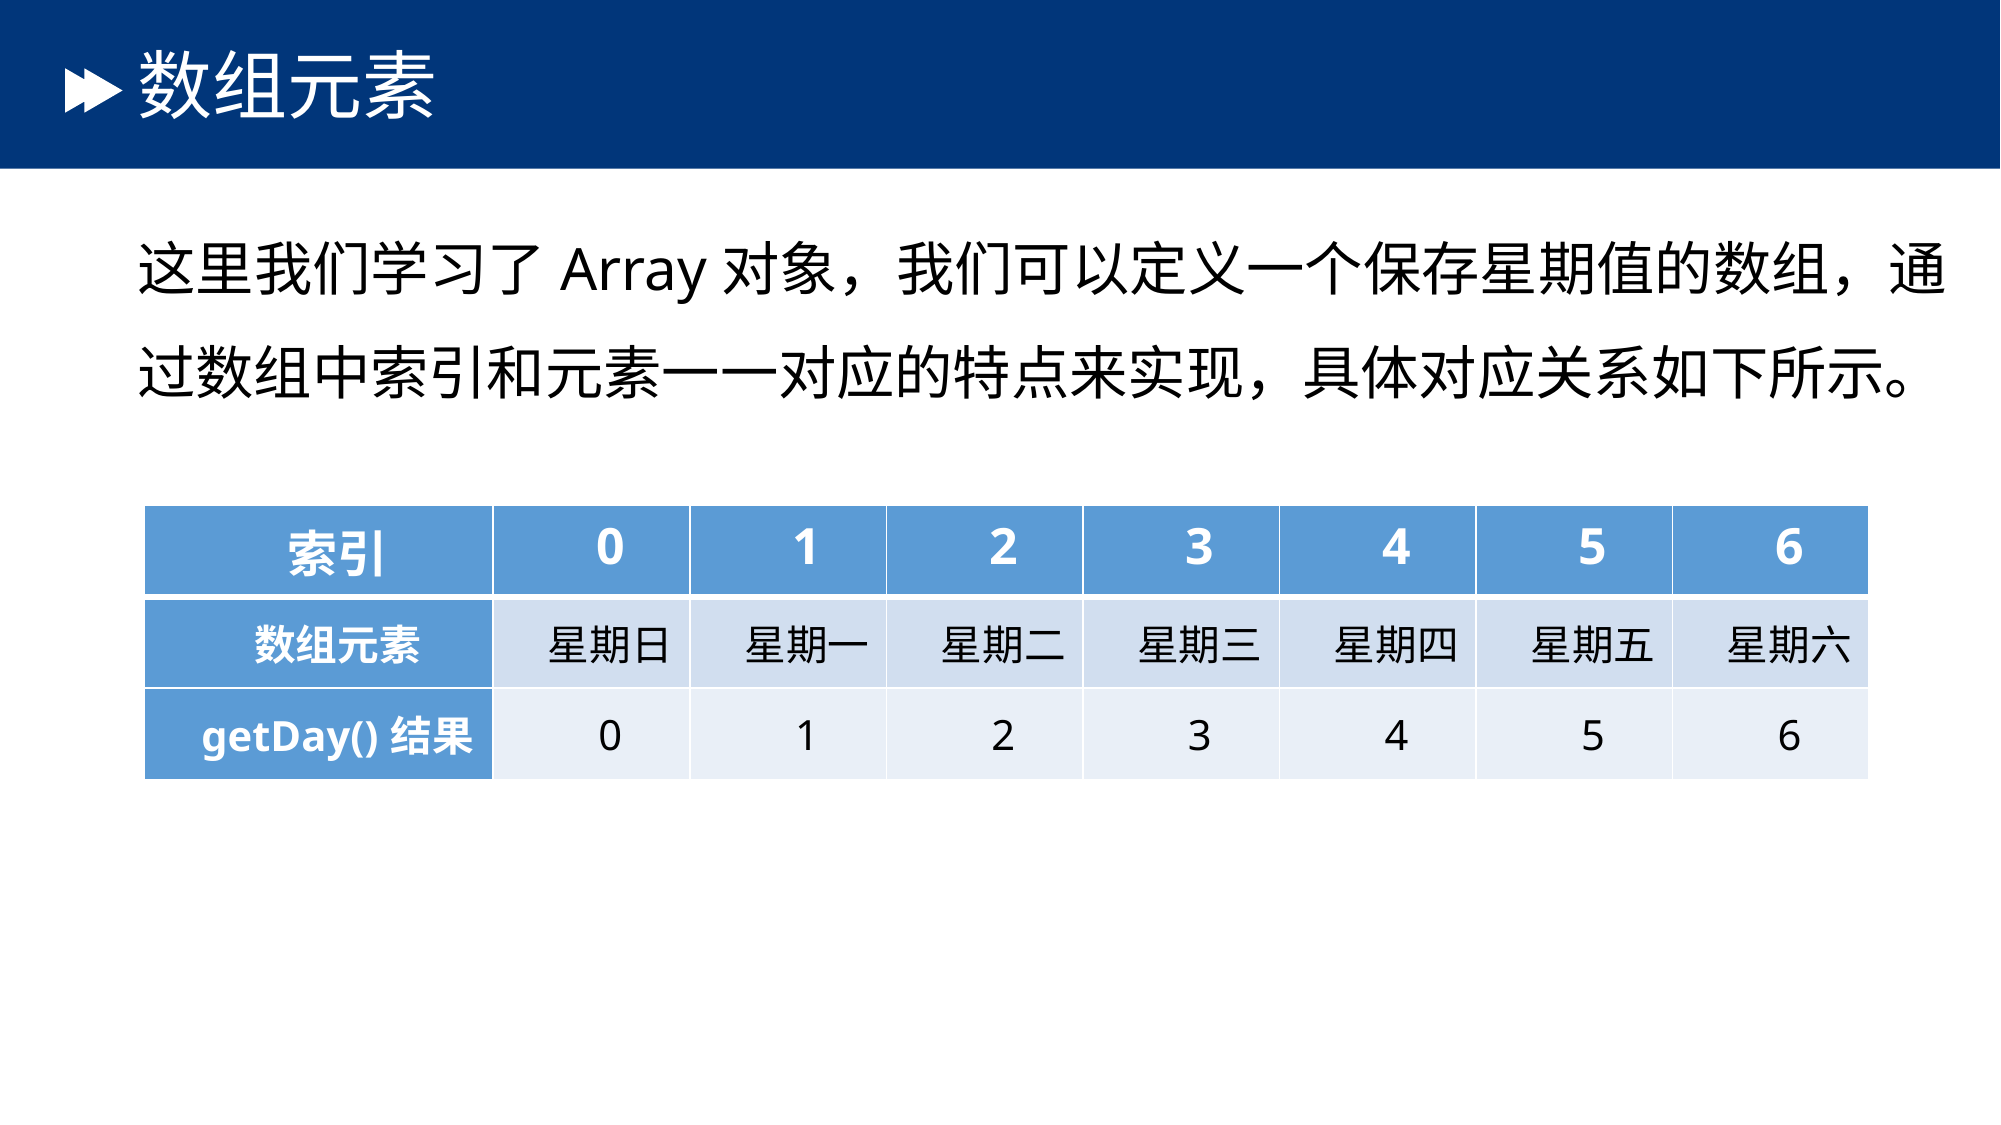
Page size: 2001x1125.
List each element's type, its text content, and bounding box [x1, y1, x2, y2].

table_cell 星期三 [1084, 600, 1279, 687]
table_cell 3 [1084, 689, 1279, 779]
table_cell getDay()结果 [145, 689, 492, 779]
table_cell 数组元素 [145, 600, 492, 687]
table_header 5 [1477, 506, 1672, 594]
table_cell 星期五 [1477, 600, 1672, 687]
table_cell 6 [1673, 689, 1868, 779]
table_header 0 [494, 506, 689, 594]
table_header 3 [1084, 506, 1279, 594]
table_cell 星期一 [691, 600, 886, 687]
table_header 2 [887, 506, 1082, 594]
table_header 4 [1280, 506, 1475, 594]
table_cell 1 [691, 689, 886, 779]
table_cell 4 [1280, 689, 1475, 779]
table_cell 星期四 [1280, 600, 1475, 687]
title 数组元素 [122, 40, 1336, 138]
list 这里我们学习了Array对象，我们可以定义一个保存星期值的数组，通过数组中索引和元素一一对应的特点来实现，具体对应关系如下所示。 [122, 189, 1962, 961]
table_cell 星期日 [494, 600, 689, 687]
table_cell 星期六 [1673, 600, 1868, 687]
table_header 索引 [145, 506, 492, 594]
table_header 1 [691, 506, 886, 594]
table_cell 0 [494, 689, 689, 779]
table_header 6 [1673, 506, 1868, 594]
table_cell 2 [887, 689, 1082, 779]
table_cell 星期二 [887, 600, 1082, 687]
table_cell 5 [1477, 689, 1672, 779]
